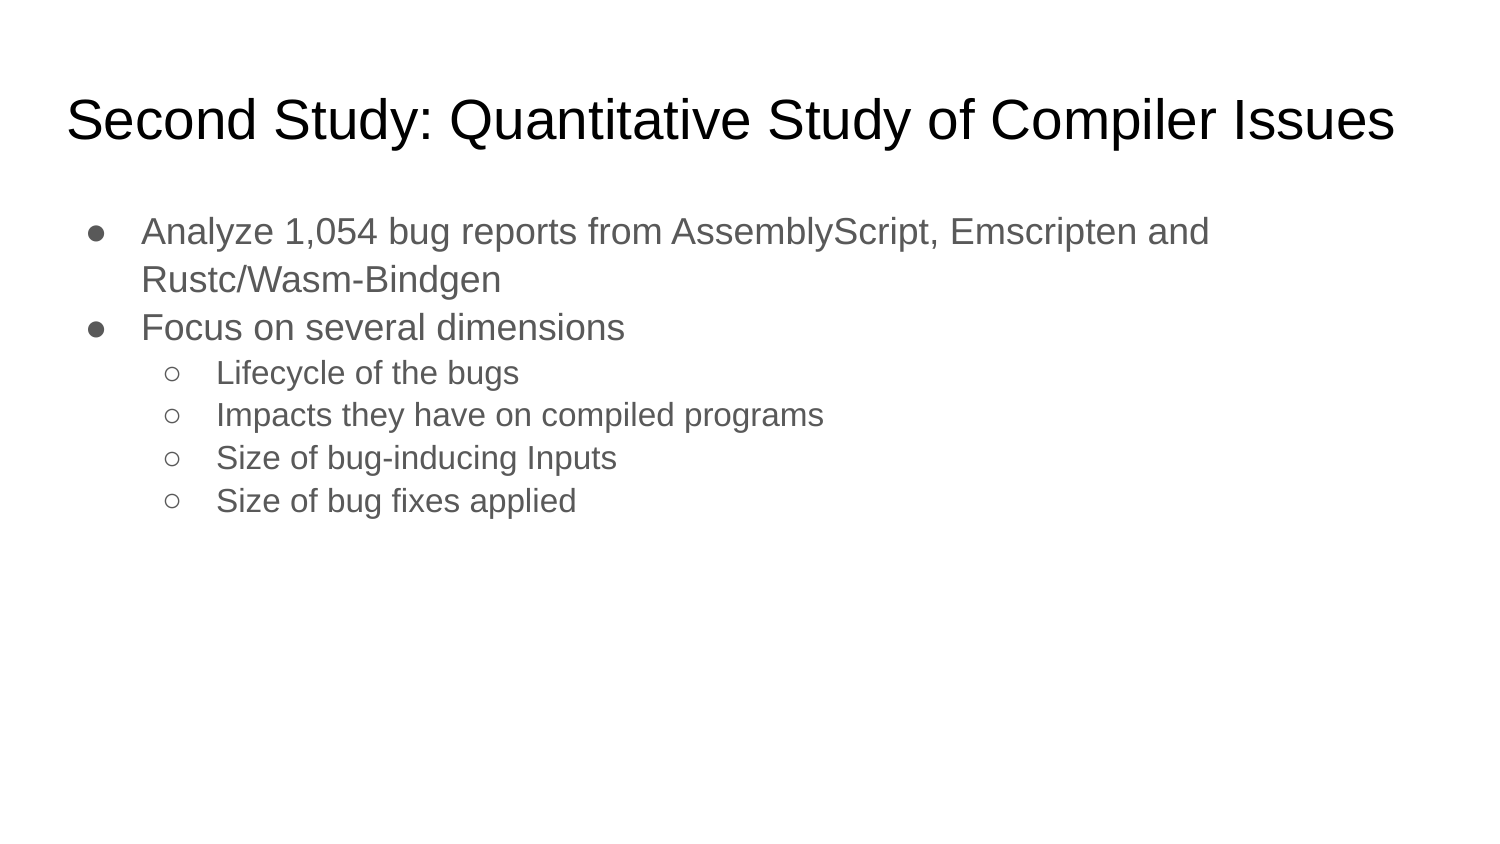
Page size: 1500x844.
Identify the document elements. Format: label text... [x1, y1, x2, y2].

list Analyze 1,054 bug reports from AssemblyScript, Emscripten and Rustc/Wasm-Bindgen Focus on several dimensions Lifecycle of the bugs Impacts they have on compiled programs Size of bug-inducing Inputs Size of bug fixes applied [51, 189, 1449, 750]
title Second Study: Quantitative Study of Compiler Issues [51, 72, 1449, 167]
